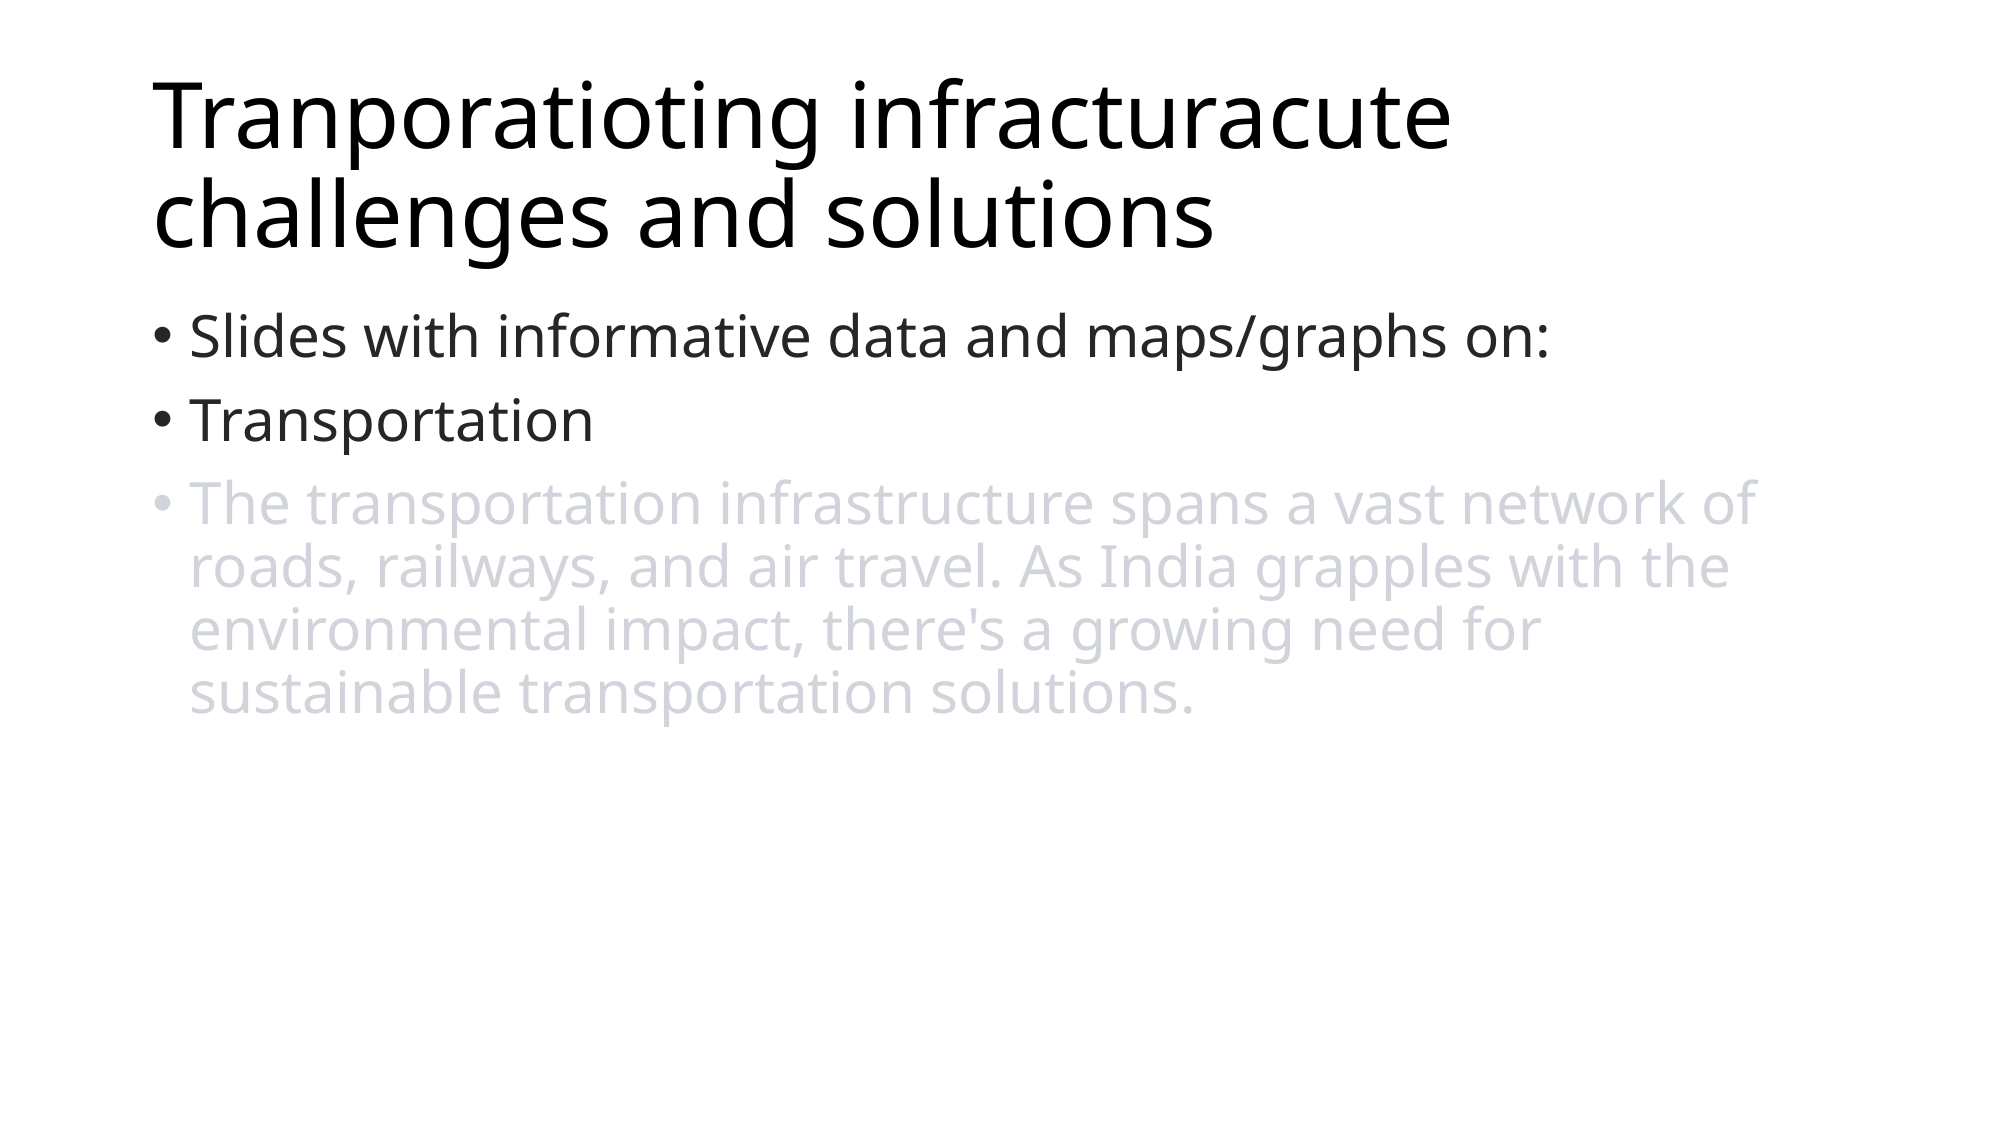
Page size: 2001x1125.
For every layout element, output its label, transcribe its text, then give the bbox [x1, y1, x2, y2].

list Slides with informative data and maps/graphs on: Transportation The transportation infrastructure spans a vast network of roads, railways, and air travel. As India grapples with the environmental impact, there's a growing need for sustainable transportation solutions. [137, 299, 1863, 1014]
title Tranporatioting infracturacute challenges and solutions [137, 59, 1863, 278]
